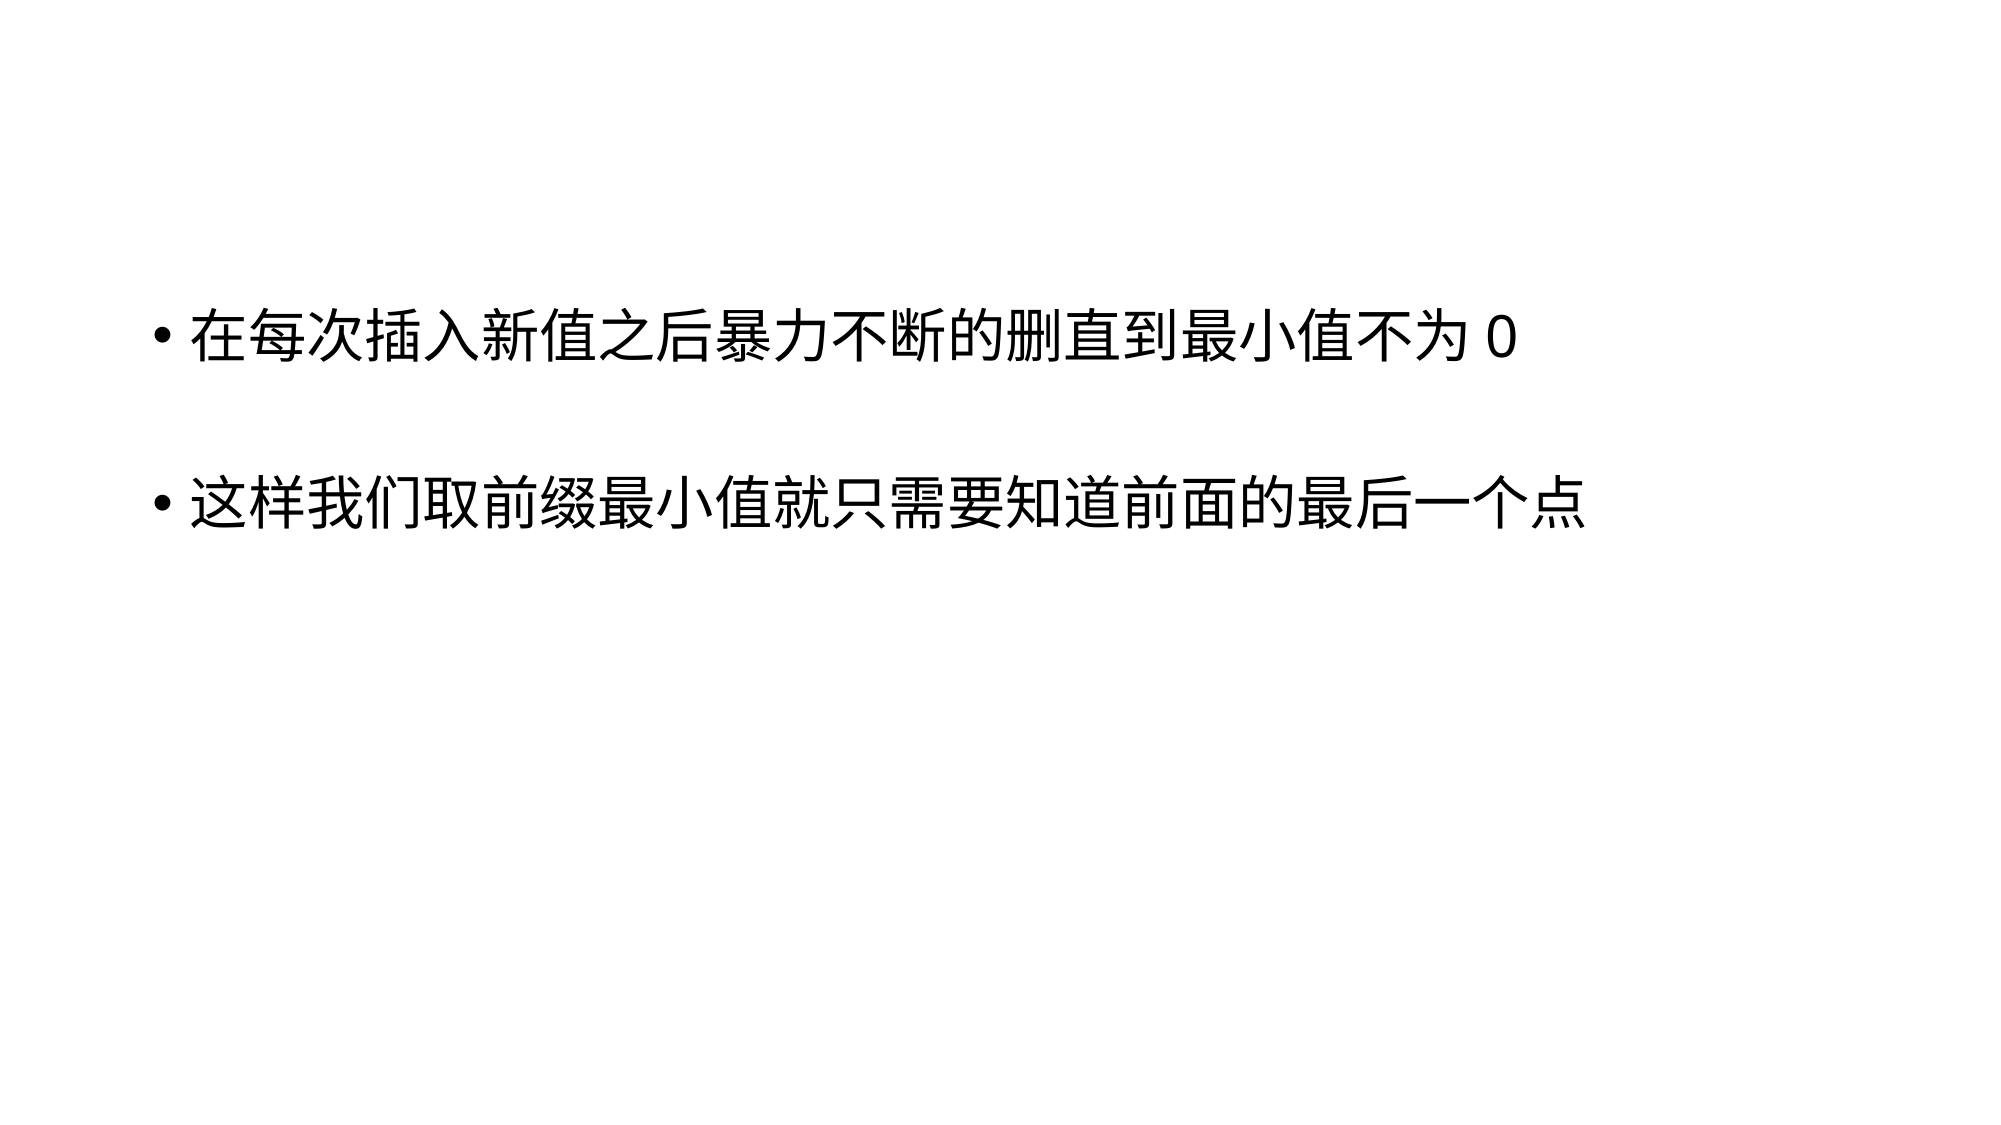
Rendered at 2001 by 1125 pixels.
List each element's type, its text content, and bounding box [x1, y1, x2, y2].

list 在每次插入新值之后暴力不断的删直到最小值不为0 这样我们取前缀最小值就只需要知道前面的最后一个点 [137, 299, 1863, 1014]
